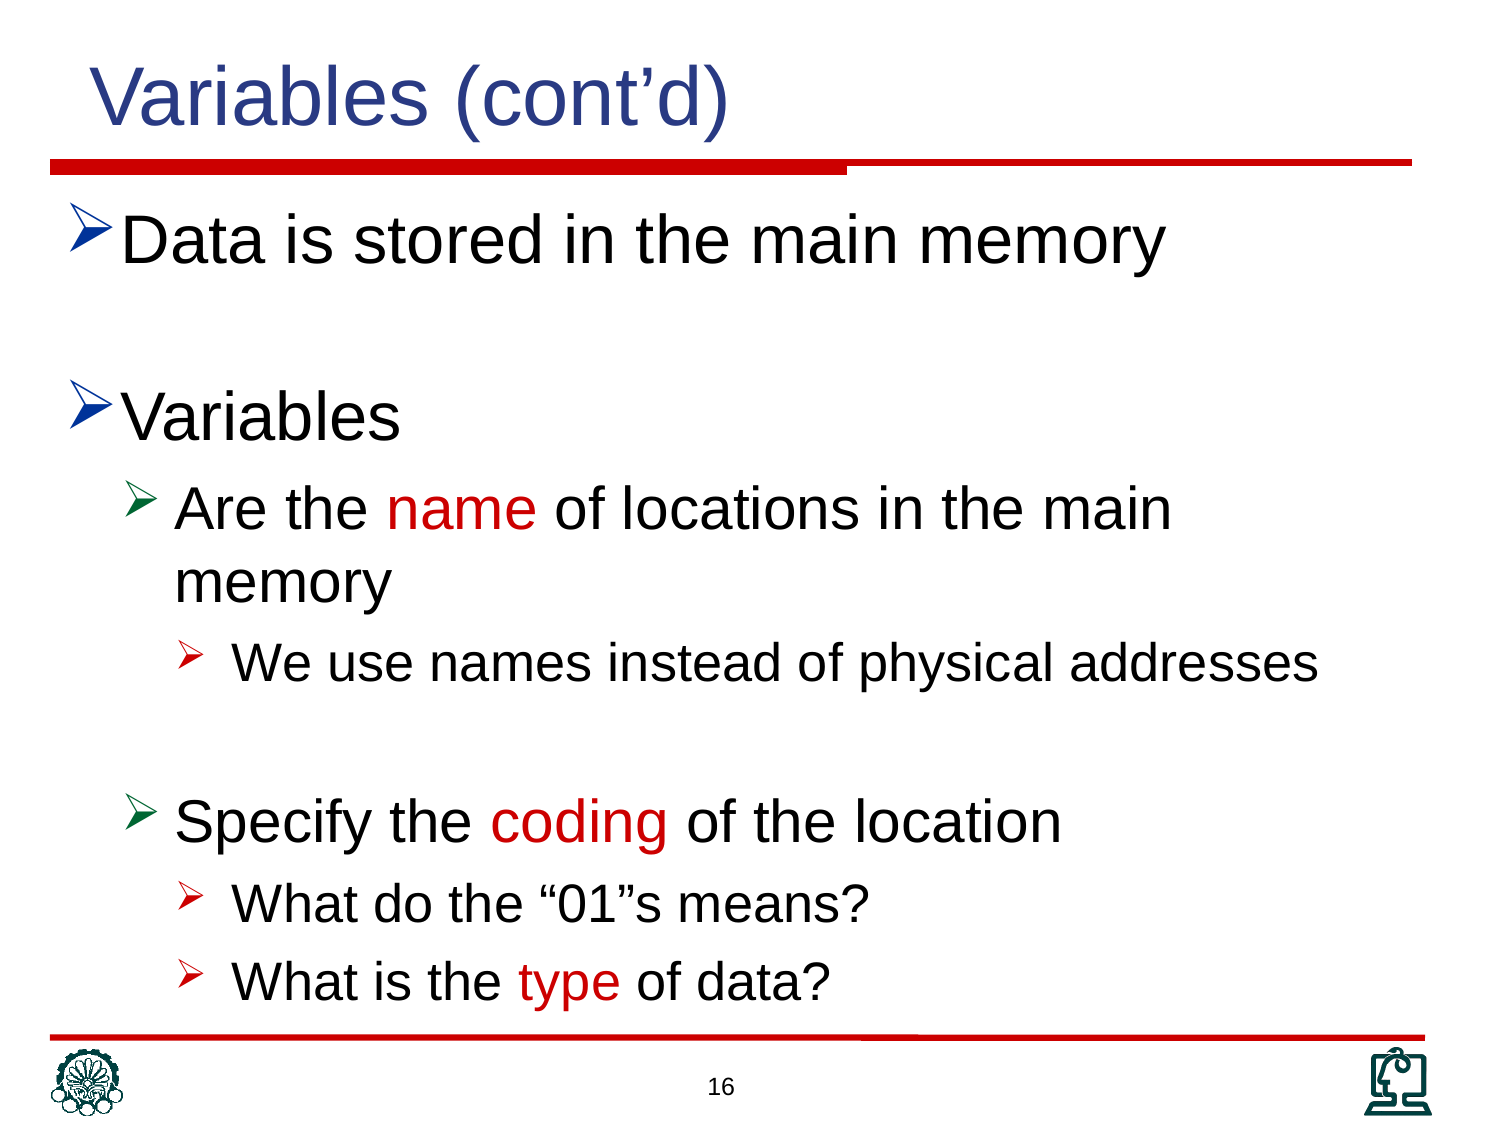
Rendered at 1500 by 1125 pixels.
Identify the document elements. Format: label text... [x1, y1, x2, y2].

picture [1362, 1045, 1438, 1119]
text_box Variables (cont’d) [75, 24, 1375, 150]
text_box Data is stored in the main memory Variables Are the name of locations in the main memory We use names instead of physical addresses Specify the coding of the location What do the “01”s means? What is the type of data? [50, 187, 1425, 1038]
text_box 16 [650, 1062, 750, 1103]
picture [50, 1047, 125, 1118]
